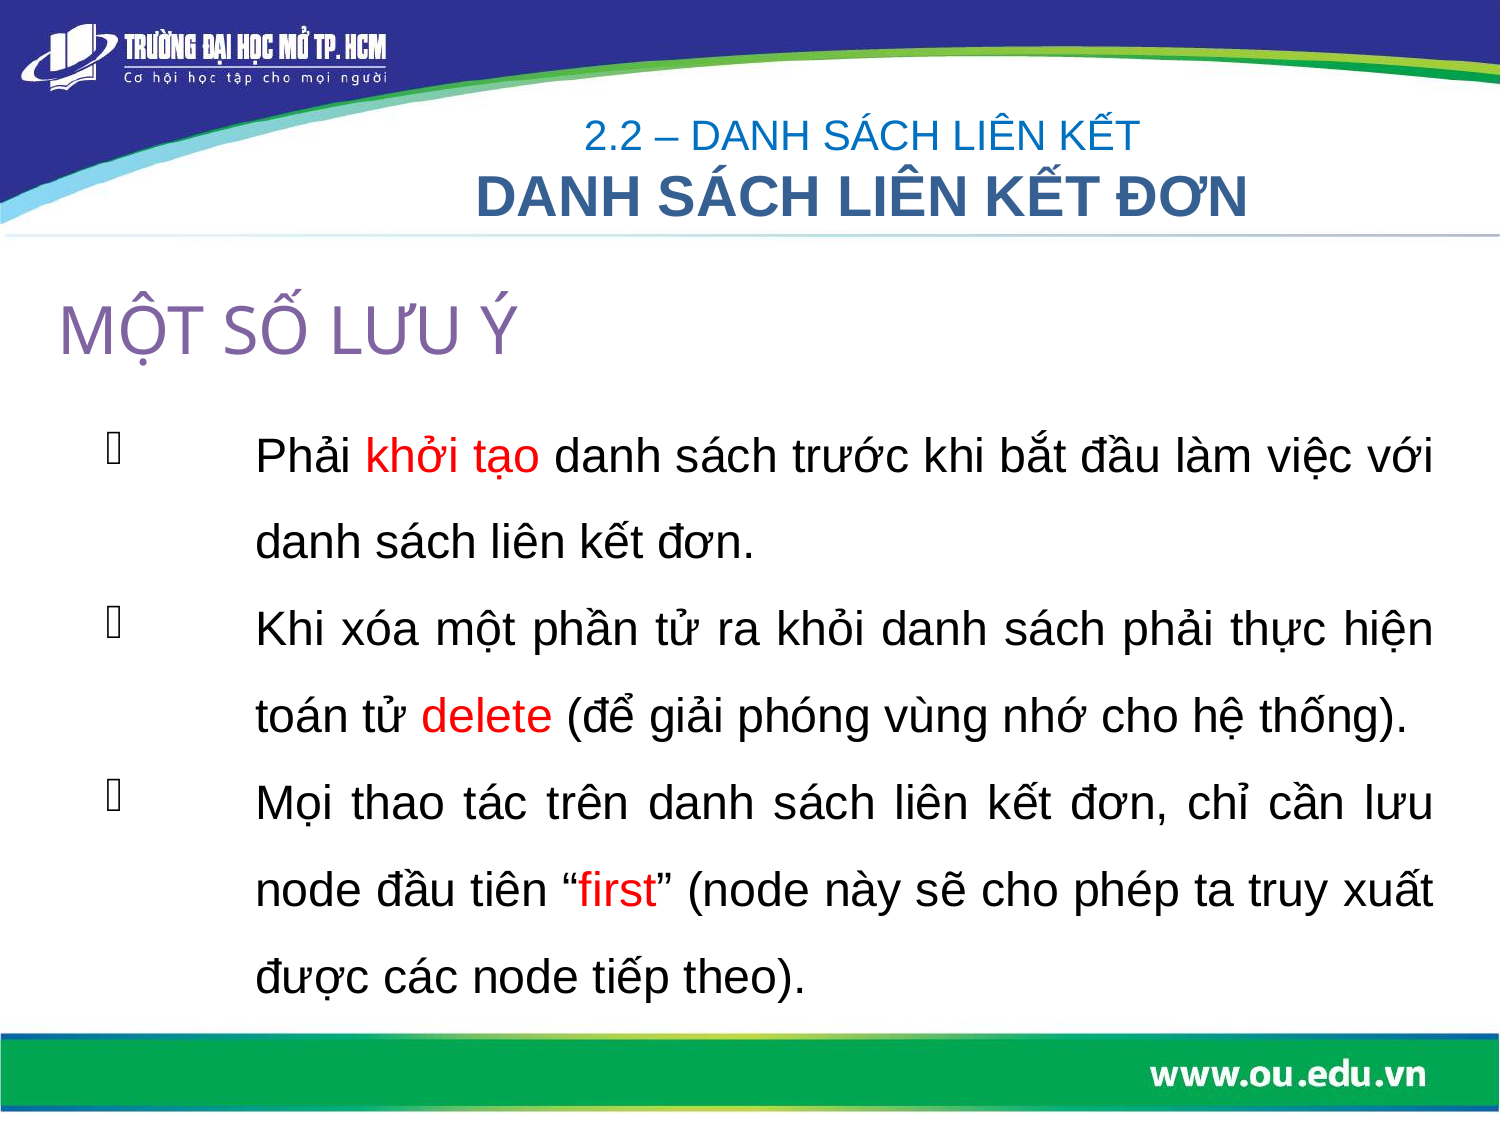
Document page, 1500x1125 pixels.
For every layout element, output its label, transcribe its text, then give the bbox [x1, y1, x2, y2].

text_box Phải khởi tạo danh sách trước khi bắt đầu làm việc với danh sách liên kết đơn. Khi xóa một phần tử ra khỏi danh sách phải thực hiện toán tử delete (để giải phóng vùng nhớ cho hệ thống). Mọi thao tác trên danh sách liên kết đơn, chỉ cần lưu node đầu tiên “first” (node này sẽ cho phép ta truy xuất được các node tiếp theo). [50, 387, 1450, 1022]
text_box 2.2 – DANH SÁCH LIÊN KẾT DANH SÁCH LIÊN KẾT ĐƠN [324, 62, 1400, 238]
picture [0, 0, 1500, 1125]
text_box MỘT SỐ LƯU Ý [42, 279, 1443, 388]
